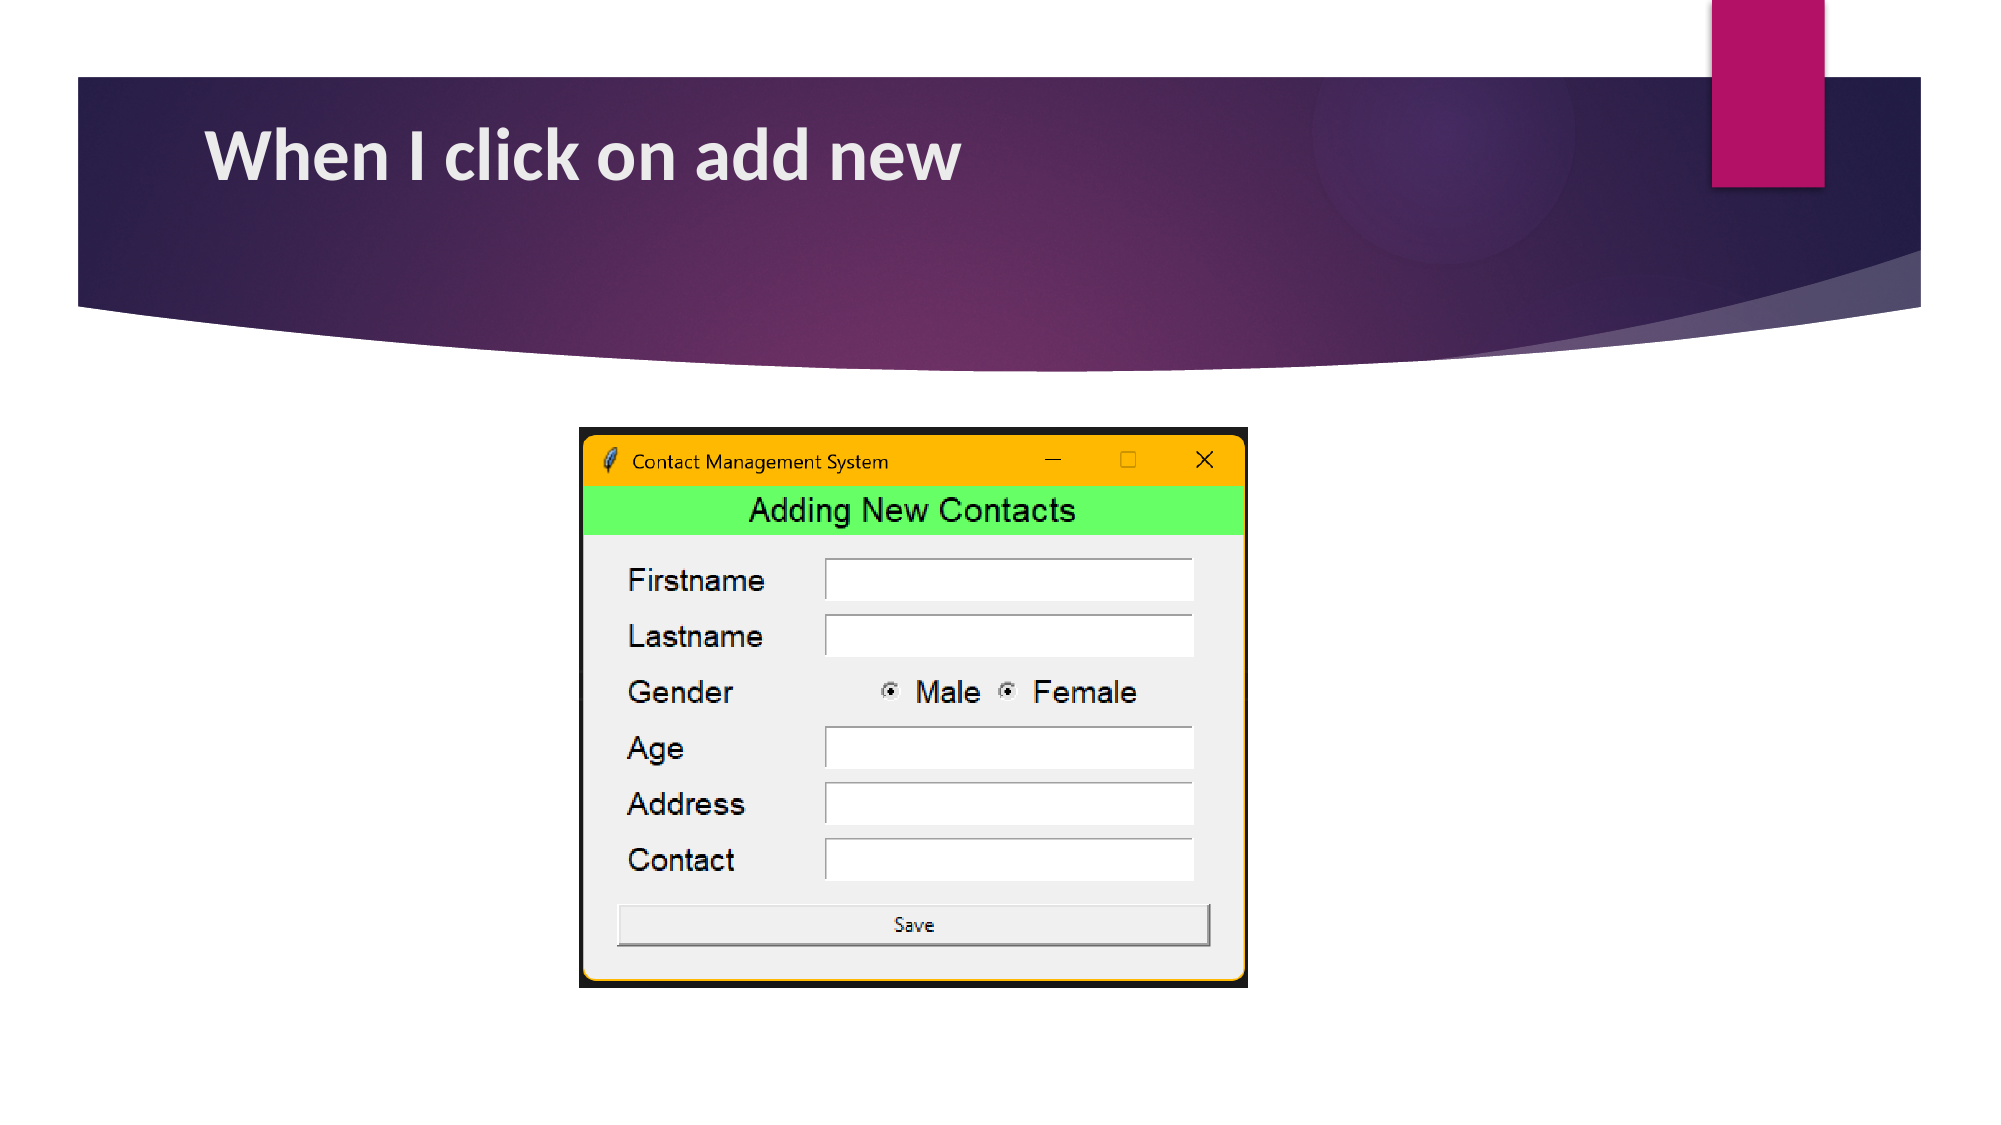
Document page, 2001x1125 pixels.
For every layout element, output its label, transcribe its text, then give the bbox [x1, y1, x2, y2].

title When I click on add new [189, 159, 1627, 276]
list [579, 426, 1248, 988]
